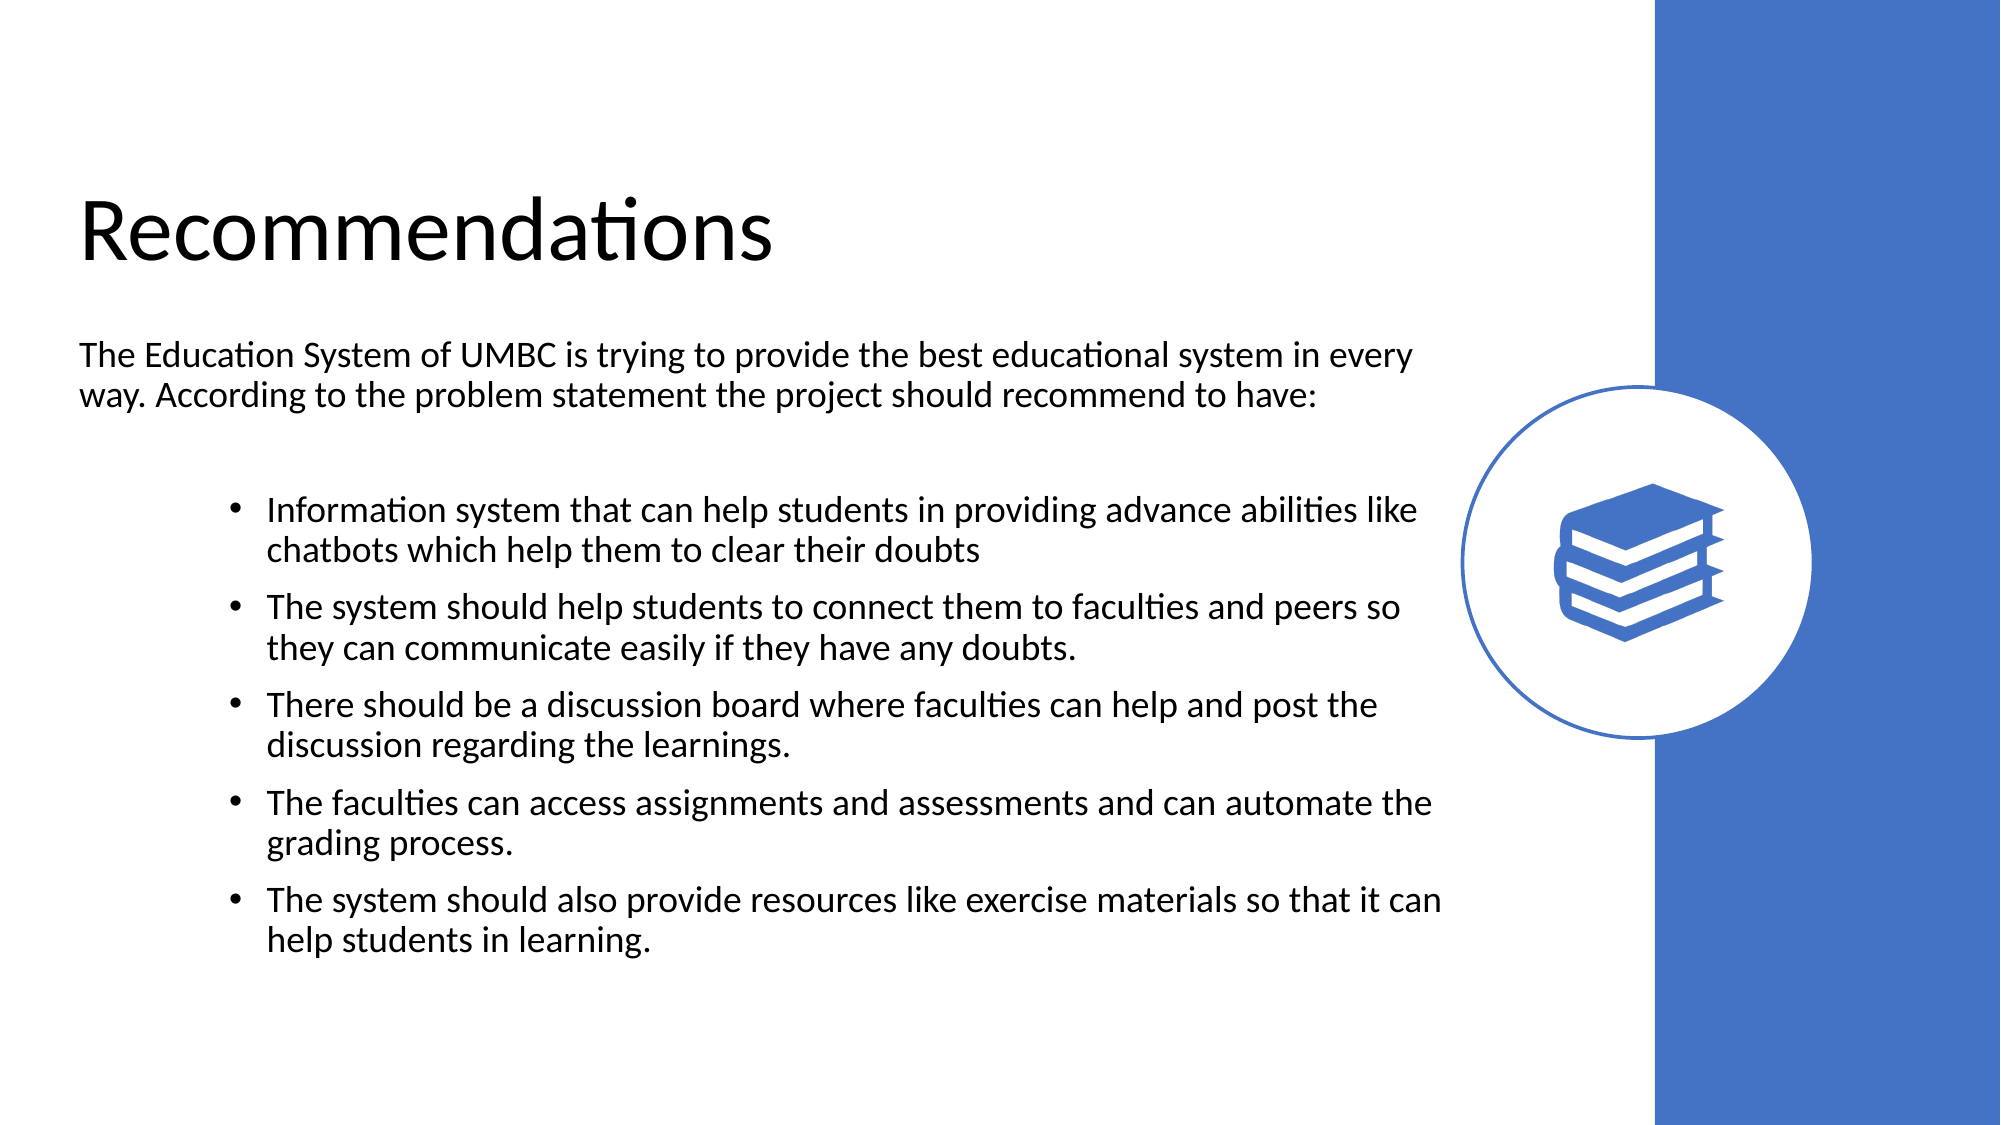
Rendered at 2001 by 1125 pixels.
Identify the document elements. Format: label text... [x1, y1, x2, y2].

picture [1544, 468, 1732, 657]
title Recommendations [64, 121, 1291, 340]
text_box [1462, 386, 1814, 739]
list The Education System of UMBC is trying to provide the best educational system in every way. According to the problem statement the project should recommend to have: Information system that can help students in providing advance abilities like chatbots which help them to clear their doubts The system should help students to connect them to faculties and peers so they can communicate easily if they have any doubts. There should be a discussion board where faculties can help and post the discussion regarding the learnings. The faculties can access assignments and assessments and can automate the grading process. The system should also provide resources like exercise materials so that it can help students in learning. [64, 424, 1463, 991]
text_box [1654, 0, 2000, 1125]
